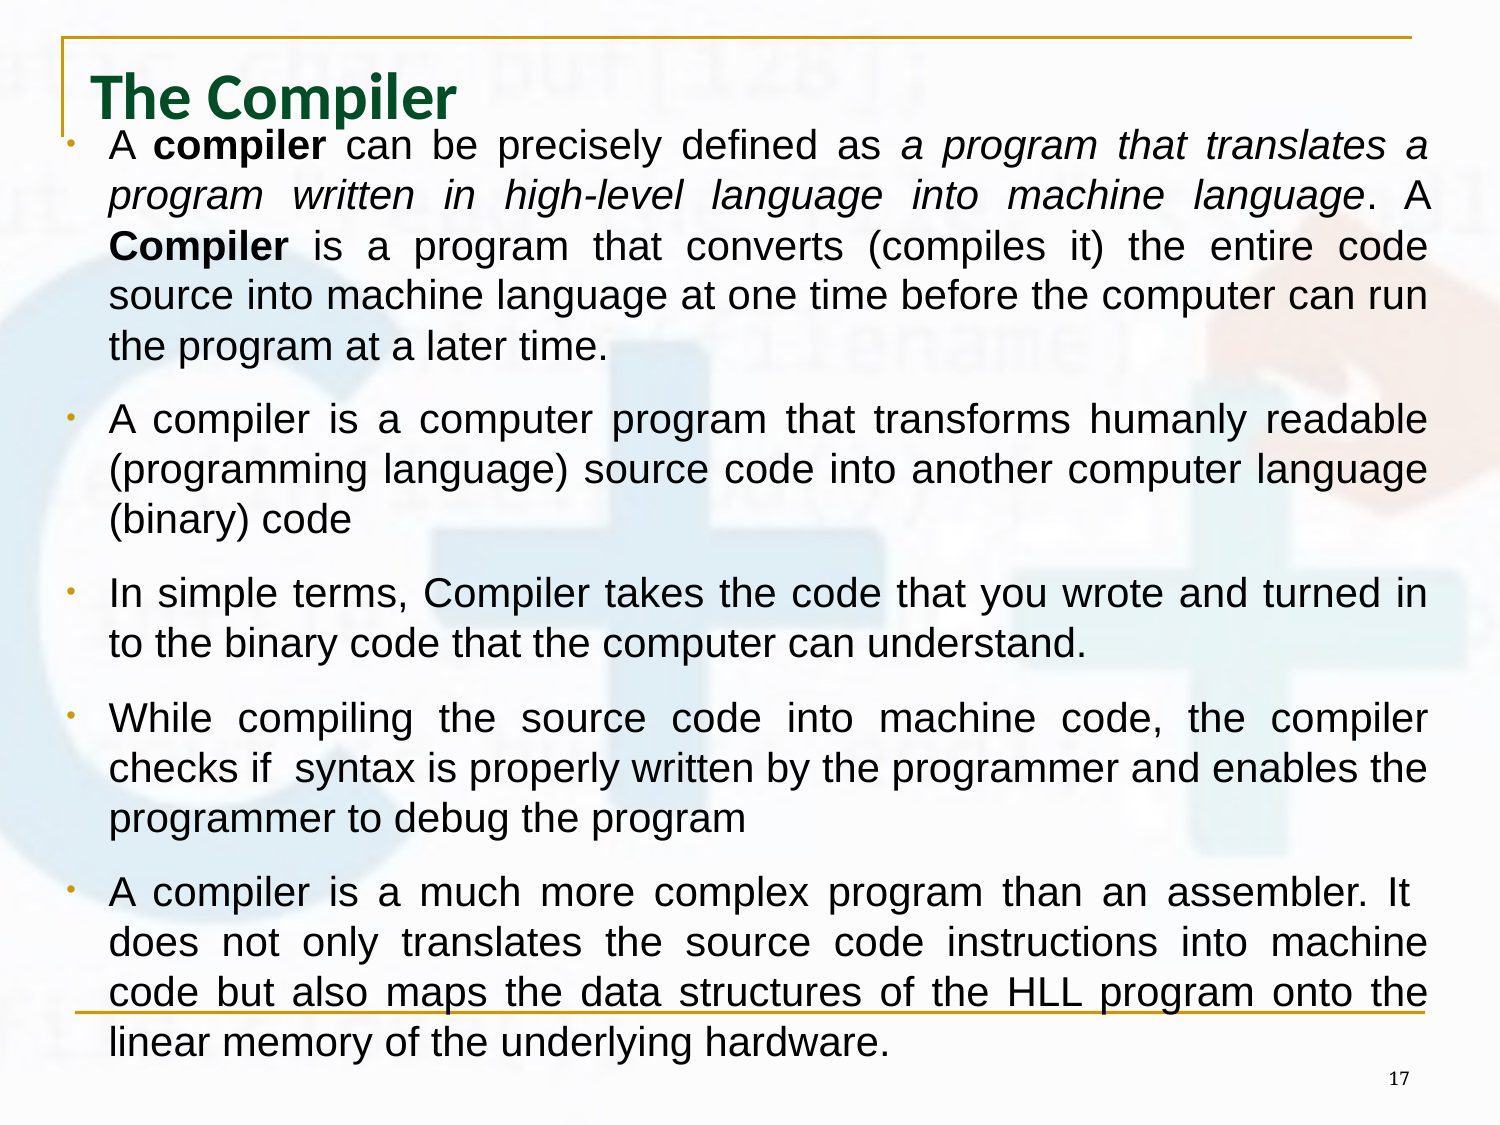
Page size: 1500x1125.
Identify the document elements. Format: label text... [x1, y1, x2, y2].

title The Compiler [75, 45, 1425, 110]
list A compiler can be precisely defined as a program that translates a program written in high-level language into machine language. A Compiler is a program that converts (compiles it) the entire code source into machine language at one time before the computer can run the program at a later time. A compiler is a computer program that transforms humanly readable (programming language) source code into another computer language (binary) code In simple terms, Compiler takes the code that you wrote and turned in to the binary code that the computer can understand. While compiling the source code into machine code, the compiler checks if syntax is properly written by the programmer and enables the programmer to debug the program A compiler is a much more complex program than an assembler. It does not only translates the source code instructions into machine code but also maps the data structures of the HLL program onto the linear memory of the underlying hardware. [51, 110, 1445, 989]
picture [0, 0, 1500, 1125]
slide_number 17 [1074, 1024, 1425, 1100]
